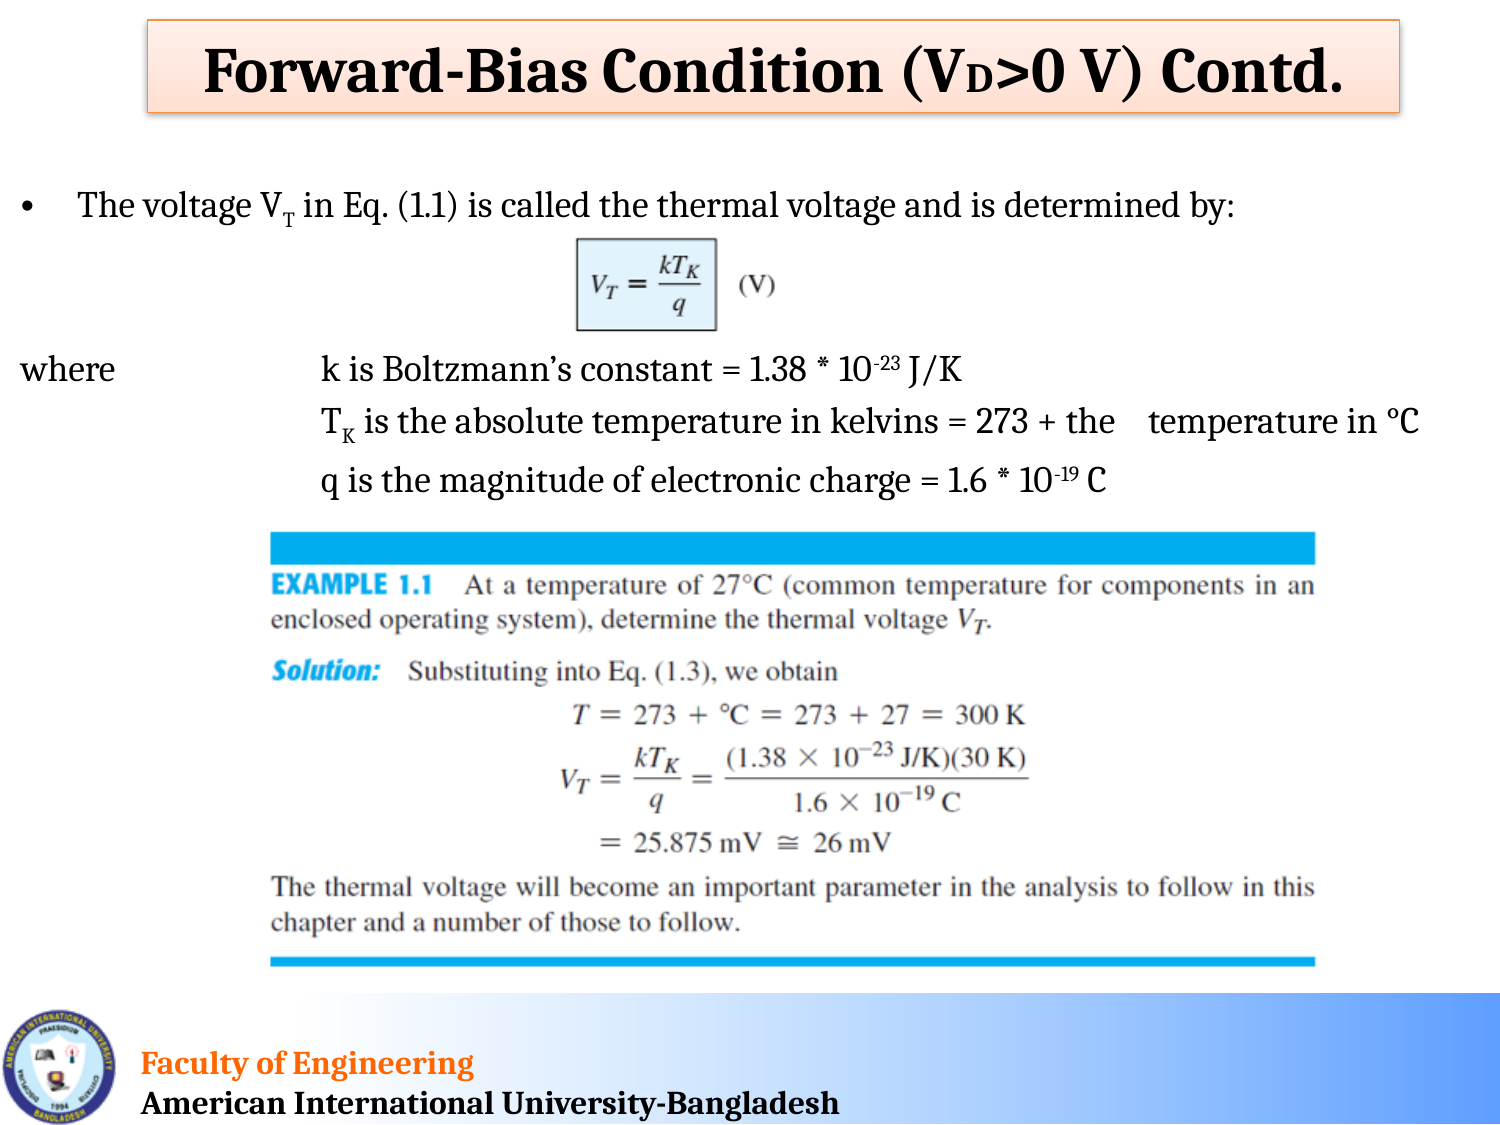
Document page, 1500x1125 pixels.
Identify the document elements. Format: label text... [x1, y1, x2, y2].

picture [222, 514, 1334, 984]
picture [0, 1007, 119, 1125]
text_box Forward-Bias Condition (VD>0 V) Contd. [147, 19, 1400, 113]
list The voltage VT in Eq. (1.1) is called the thermal voltage and is determined by: where k is Boltzmann’s constant = 1.38 * 10-23 J/K TK is the absolute temperature in kelvins = 273 + the temperature in °C q is the magnitude of electronic charge = 1.6 * 10-19 C [5, 172, 1496, 516]
picture [571, 232, 778, 333]
